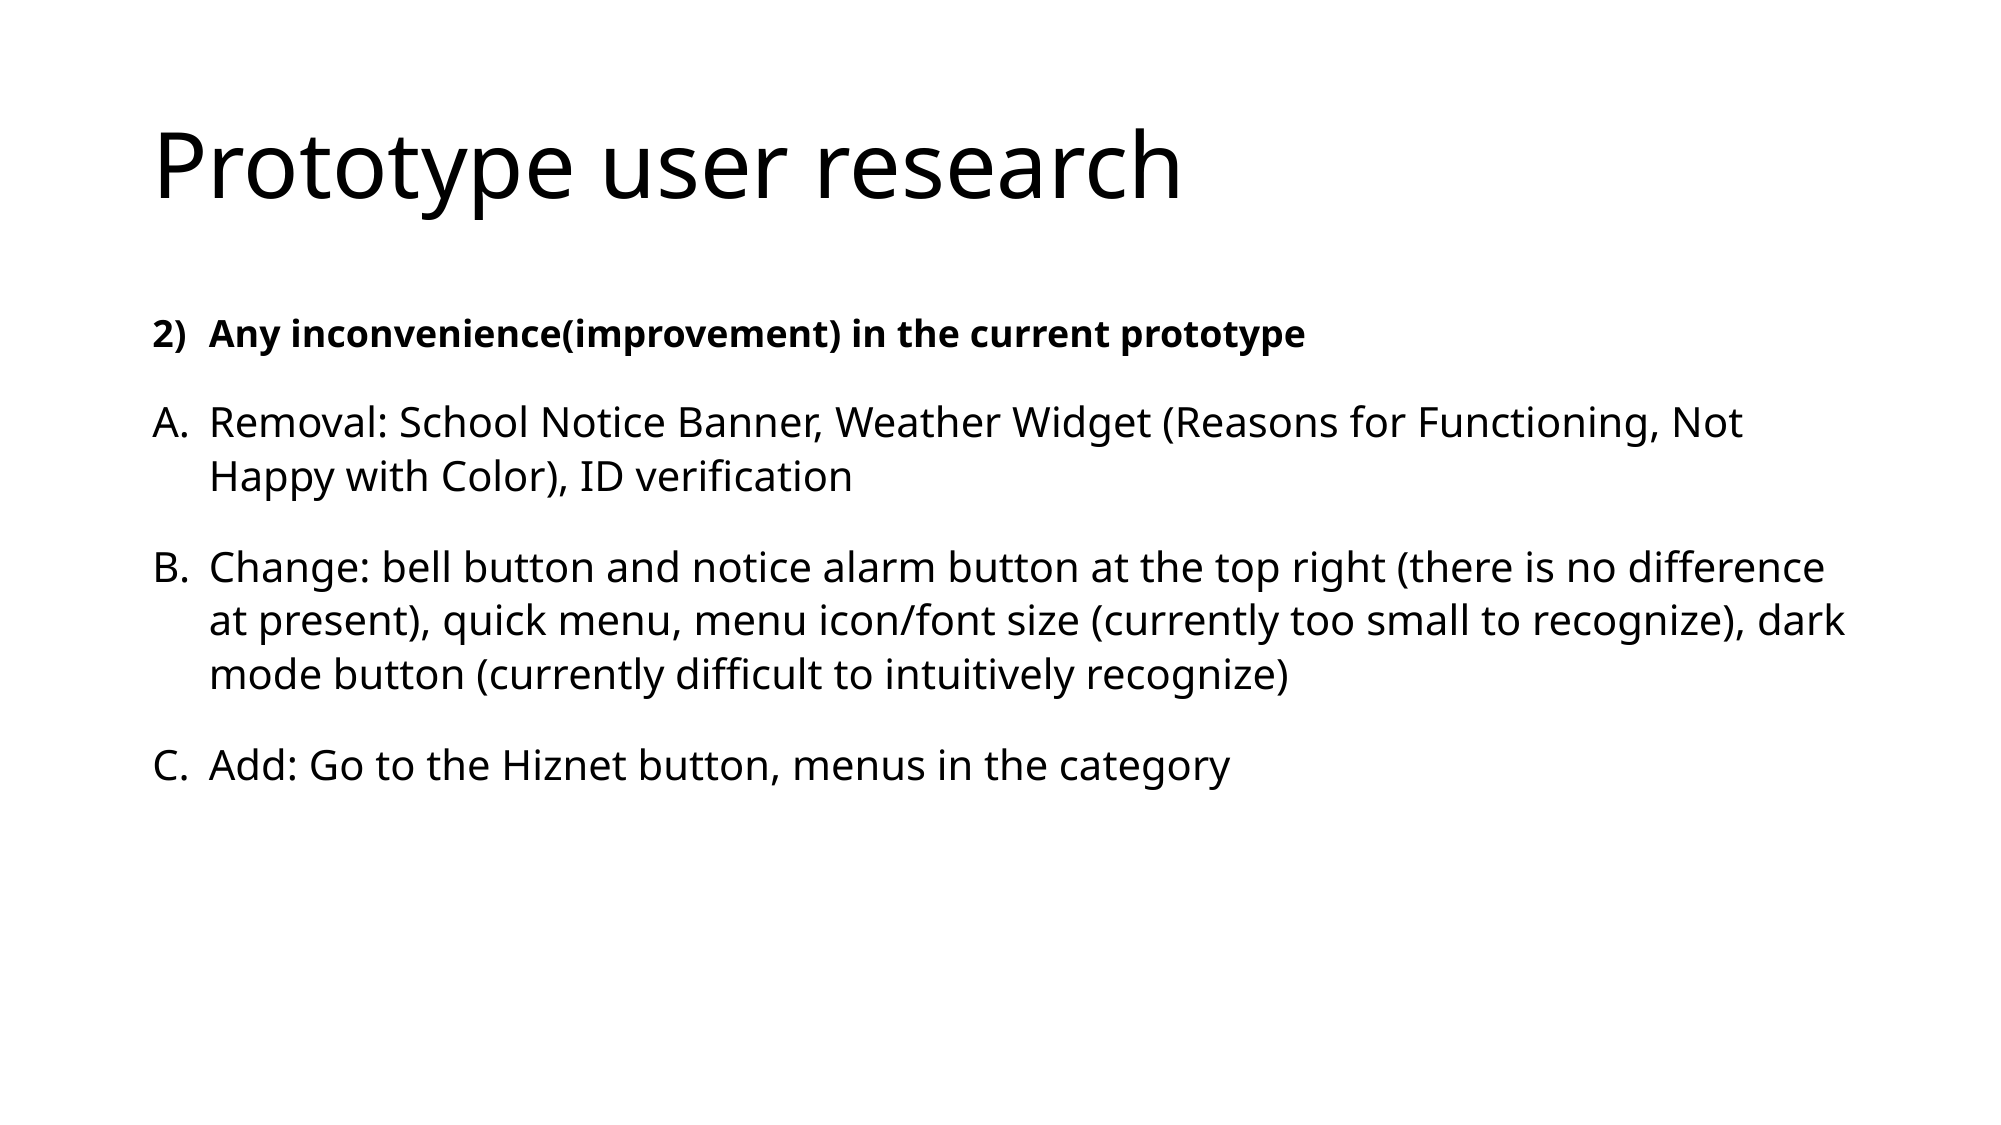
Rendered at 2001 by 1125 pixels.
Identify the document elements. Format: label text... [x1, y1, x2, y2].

list Any inconvenience(improvement) in the current prototype Removal: School Notice Banner, Weather Widget (Reasons for Functioning, Not Happy with Color), ID verification Change: bell button and notice alarm button at the top right (there is no difference at present), quick menu, menu icon/font size (currently too small to recognize), dark mode button (currently difficult to intuitively recognize) Add: Go to the Hiznet button, menus in the category [137, 299, 1863, 1014]
title Prototype user research [137, 59, 1863, 278]
